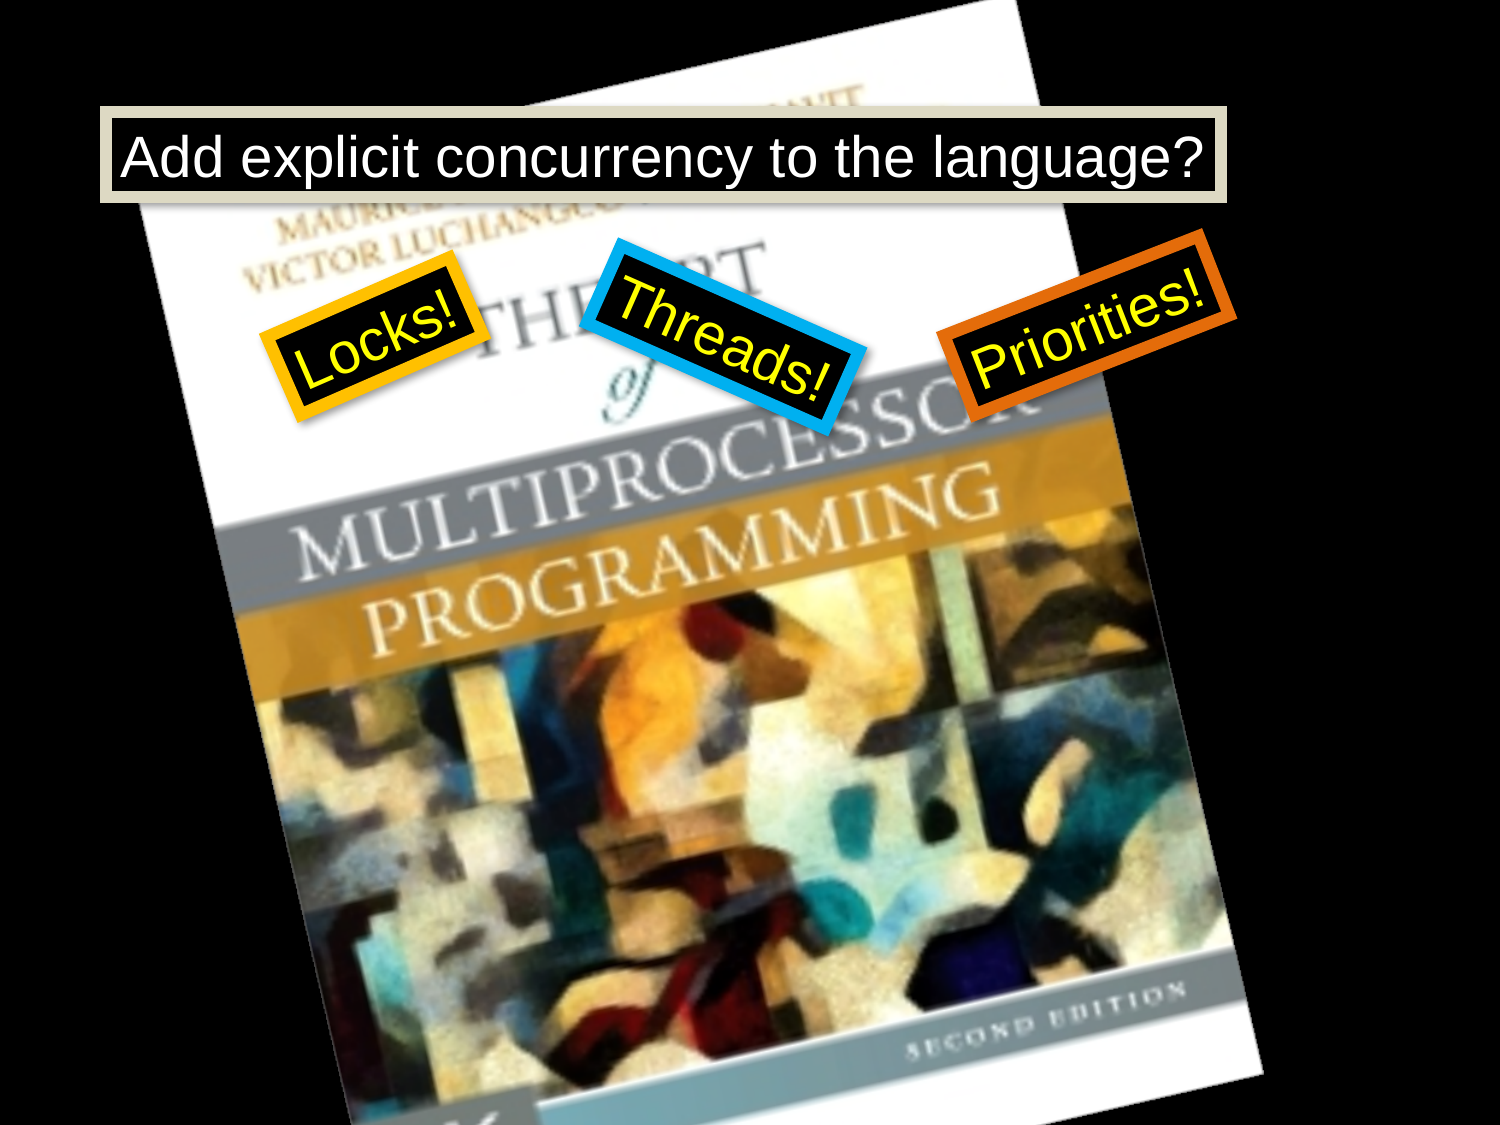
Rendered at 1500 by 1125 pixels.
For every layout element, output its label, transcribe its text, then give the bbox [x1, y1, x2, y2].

text_box Priorities! [1154, 236, 1230, 345]
picture [139, 0, 1262, 1125]
text_box Add explicit concurrency to the language? [106, 112, 244, 197]
text_box Add explicit concurrency to the language? [1154, 112, 1221, 197]
